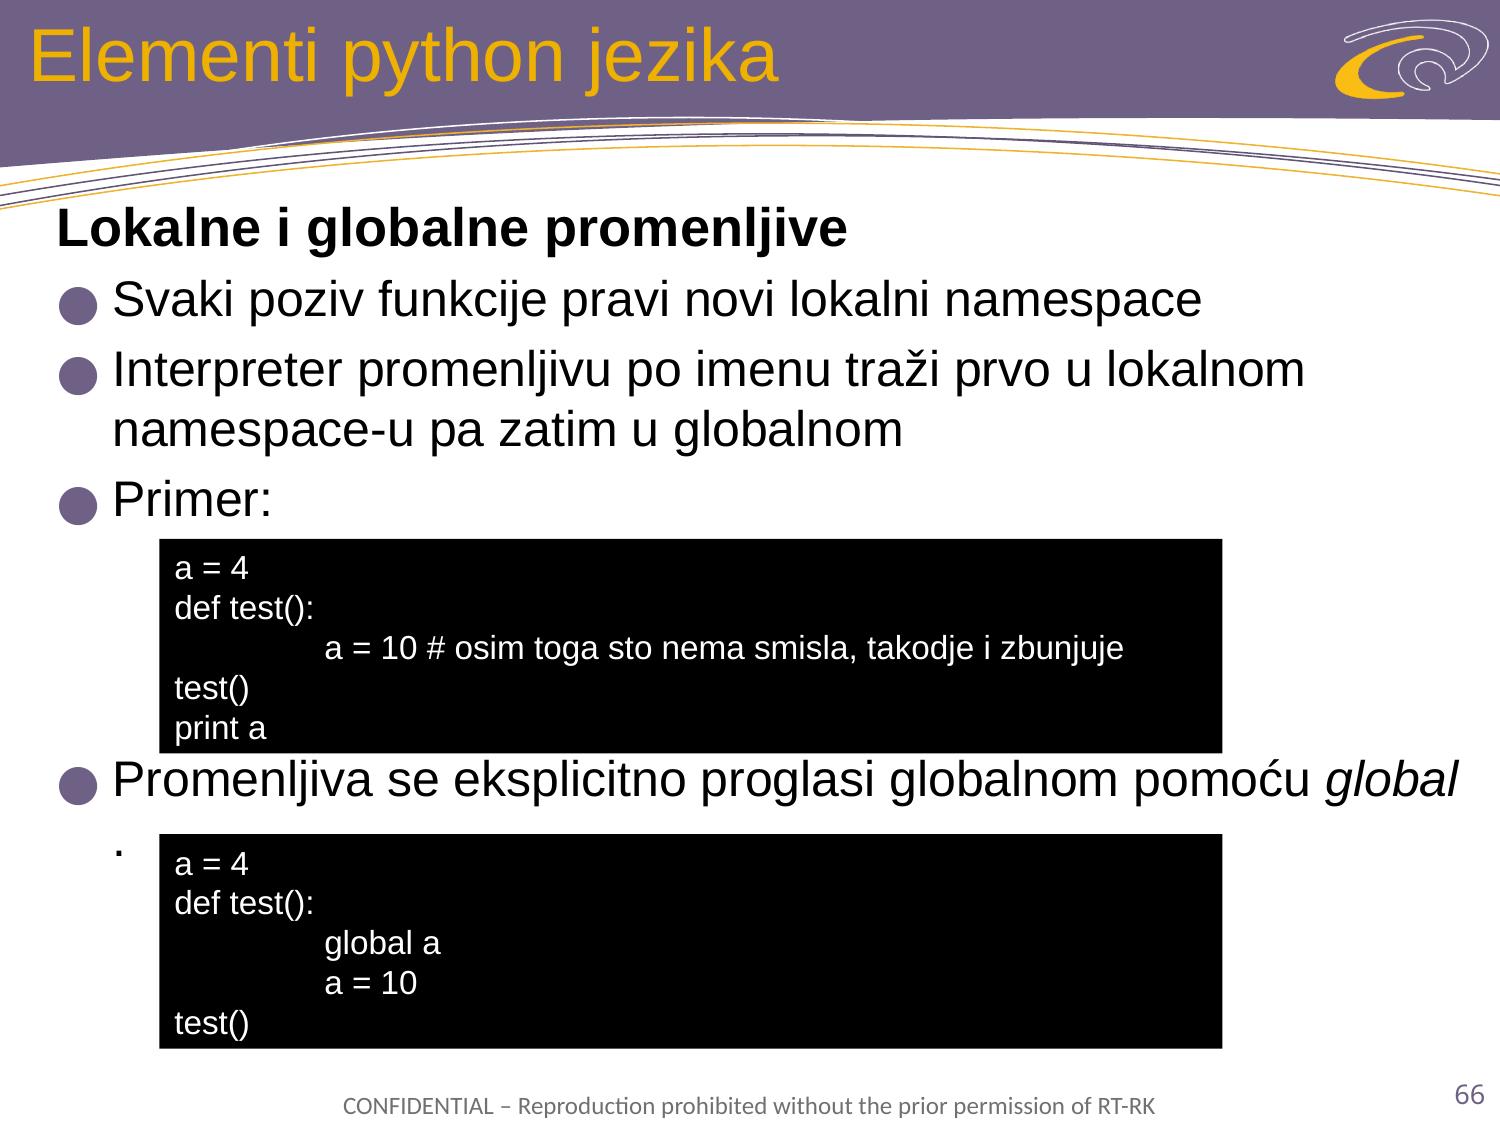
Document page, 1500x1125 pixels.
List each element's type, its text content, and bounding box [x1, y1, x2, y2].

list Lokalne i globalne promenljive Svaki poziv funkcije pravi novi lokalni namespace Interpreter promenljivu po imenu traži prvo u lokalnom namespace-u pa zatim u globalnom Primer: Promenljiva se eksplicitno proglasi globalnom pomoću global . [41, 184, 1483, 988]
picture [1322, 0, 1500, 102]
text_box a = 4 def test(): global a a = 10 test() [159, 834, 1223, 1049]
title Elementi python jezika [13, 0, 1313, 119]
text_box a = 4 def test(): a = 10 # osim toga sto nema smisla, takodje i zbunjuje test() print a [159, 538, 1223, 754]
